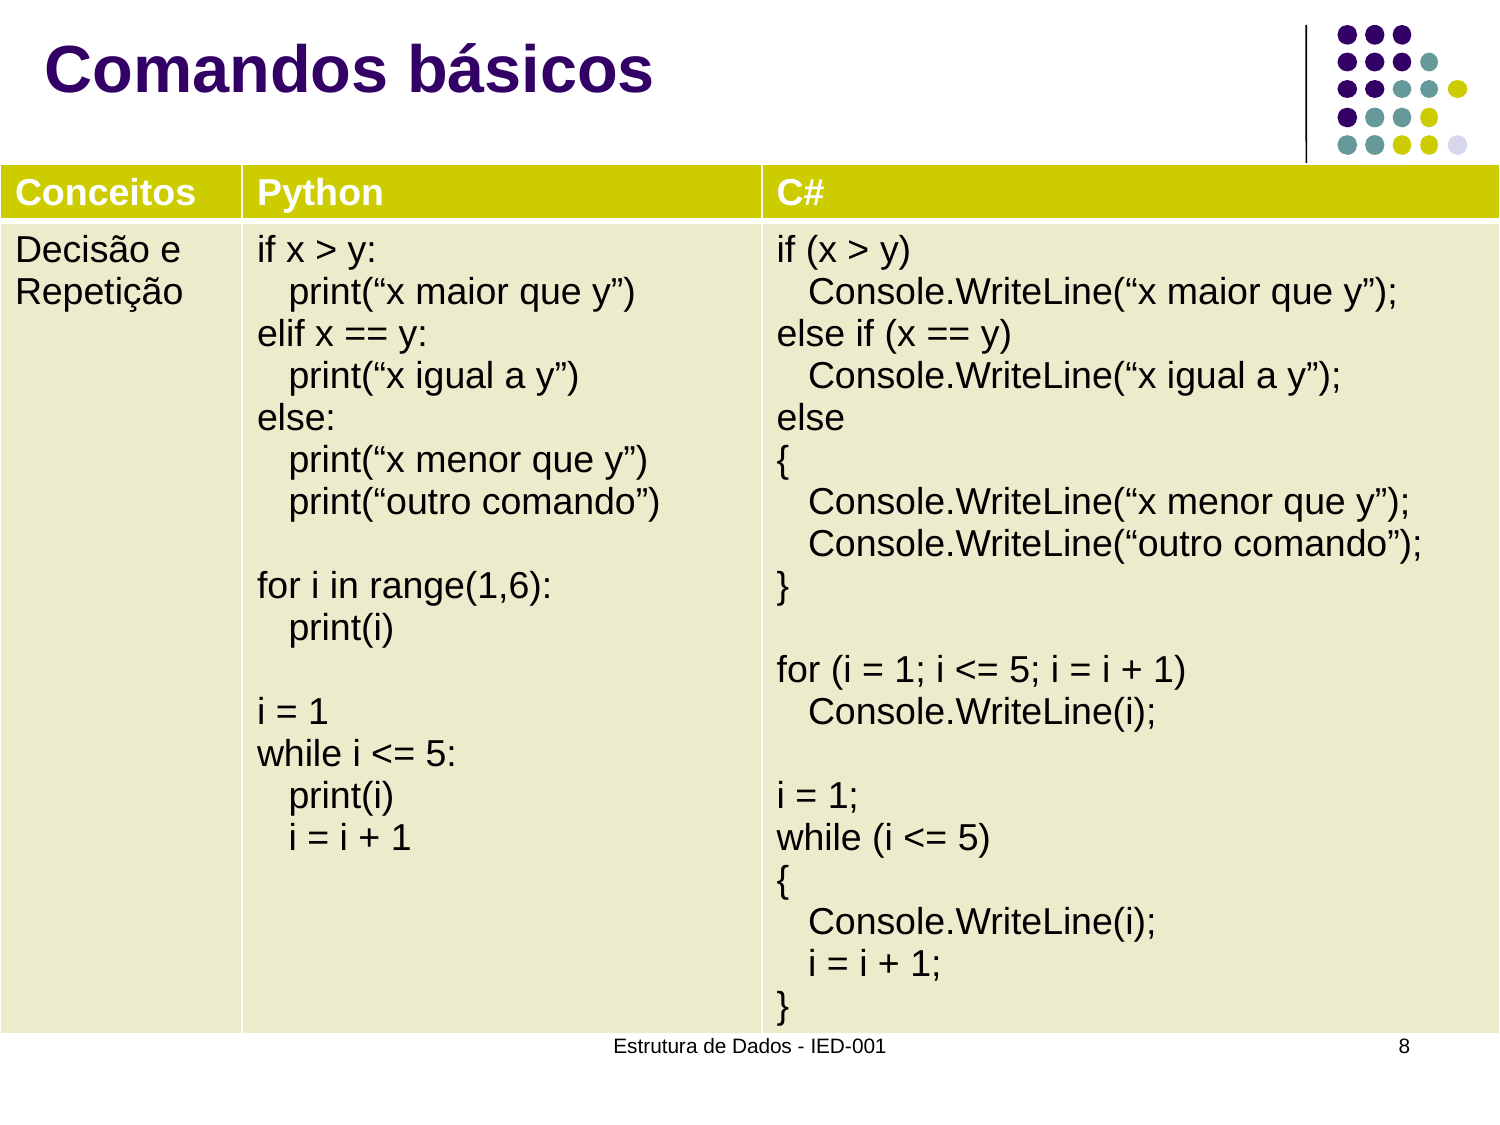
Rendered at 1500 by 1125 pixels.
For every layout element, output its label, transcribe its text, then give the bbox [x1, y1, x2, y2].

footer Estrutura de Dados - IED-001 [512, 1035, 988, 1101]
table_header C# [763, 165, 1499, 218]
table_header Python [243, 165, 761, 218]
table_header Conceitos [1, 165, 241, 218]
title Comandos básicos [29, 24, 976, 114]
slide_number 8 [1074, 1035, 1426, 1101]
table_cell if (x > y) Console.WriteLine(“x maior que y”); else if (x == y) Console.WriteLine(“x igual a y”); else { Console.WriteLine(“x menor que y”); Console.WriteLine(“outro comando”); } for (i = 1; i <= 5; i = i + 1) Console.WriteLine(i); i = 1; while (i <= 5) { Console.WriteLine(i); i = i + 1; } [763, 224, 1499, 1033]
table_cell Decisão e Repetição [1, 224, 241, 1033]
table_cell if x > y: print(“x maior que y”) elif x == y: print(“x igual a y”) else: print(“x menor que y”) print(“outro comando”) for i in range(1,6): print(i) i = 1 while i <= 5: print(i) i = i + 1 [243, 224, 761, 1033]
